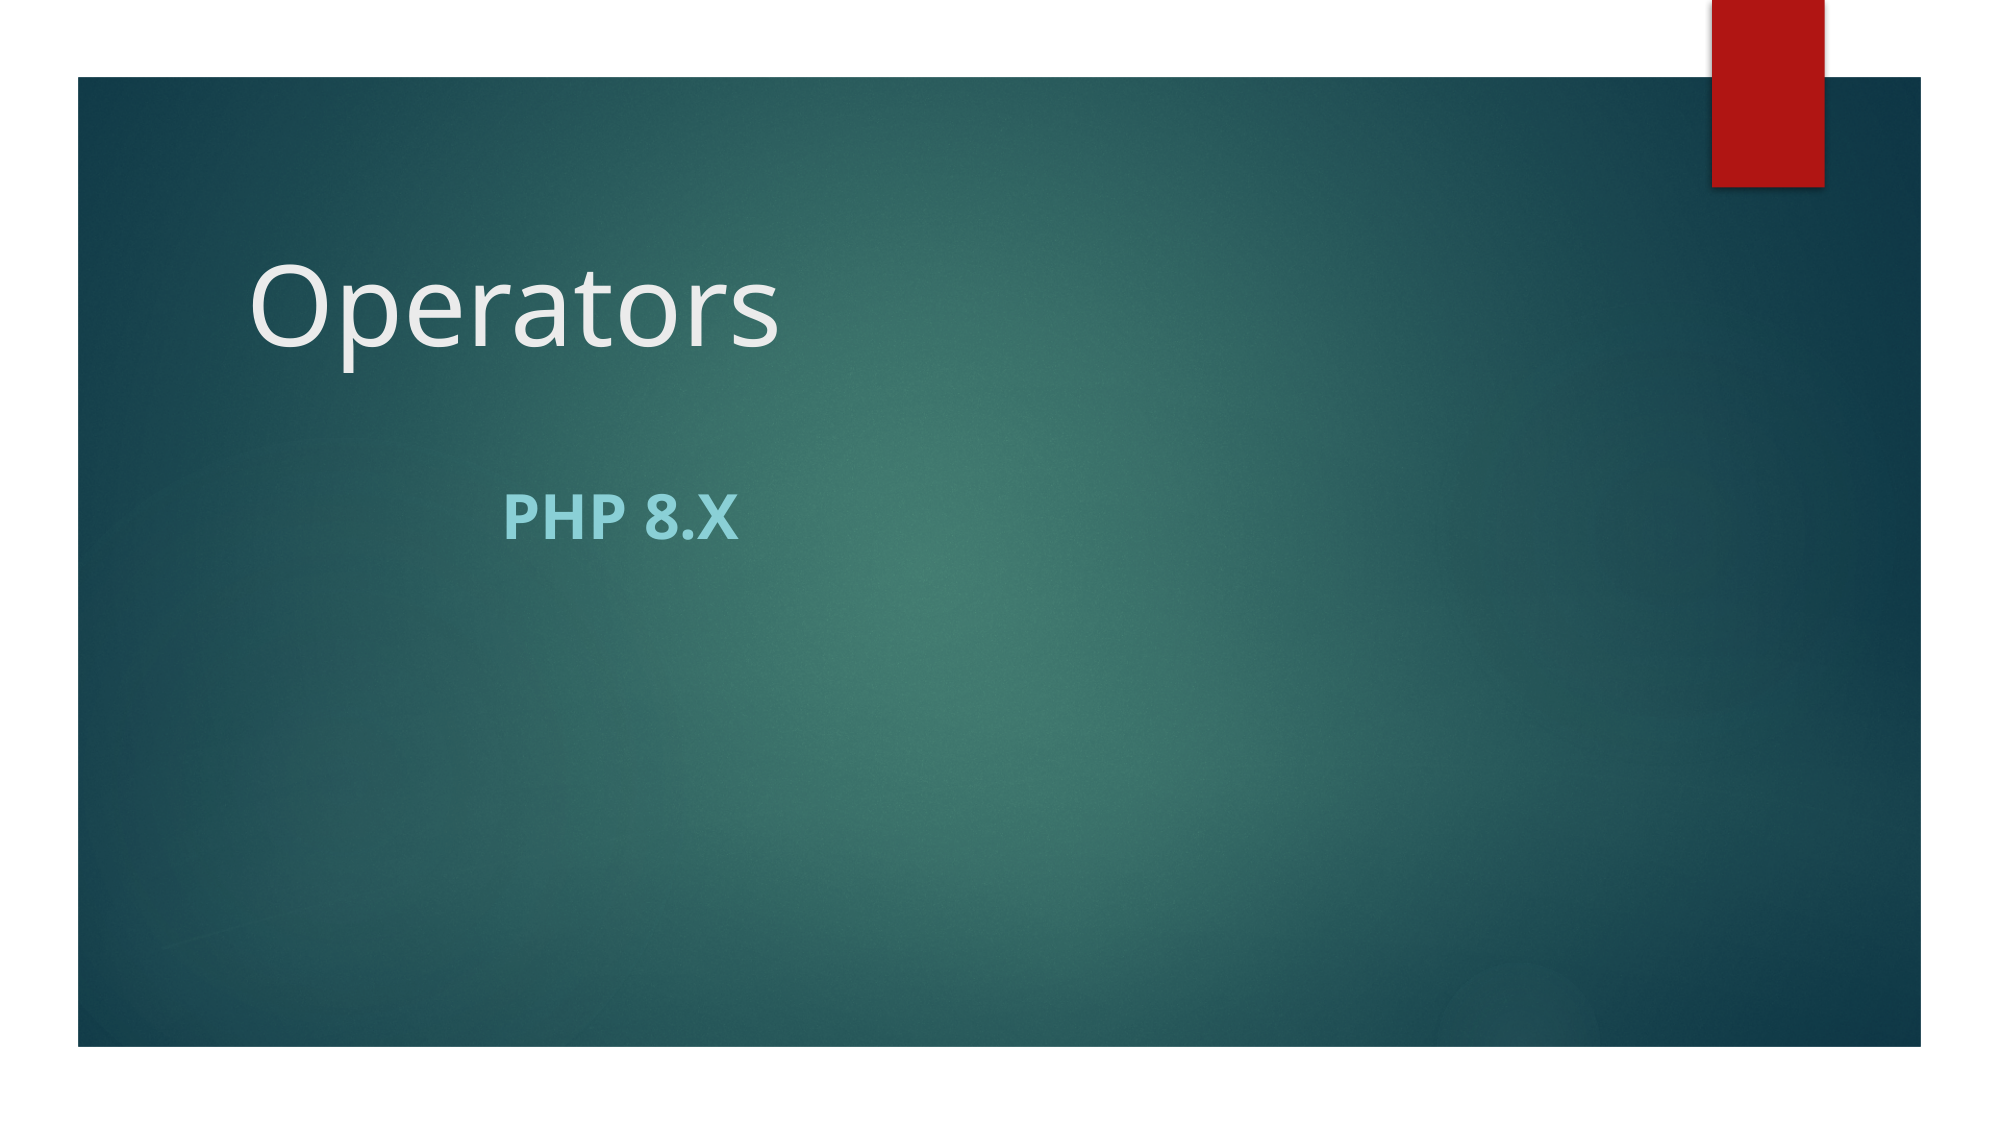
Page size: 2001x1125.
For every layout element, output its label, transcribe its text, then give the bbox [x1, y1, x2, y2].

subtitle Php 8.x [486, 469, 1935, 611]
title Operators [168, 191, 1616, 377]
